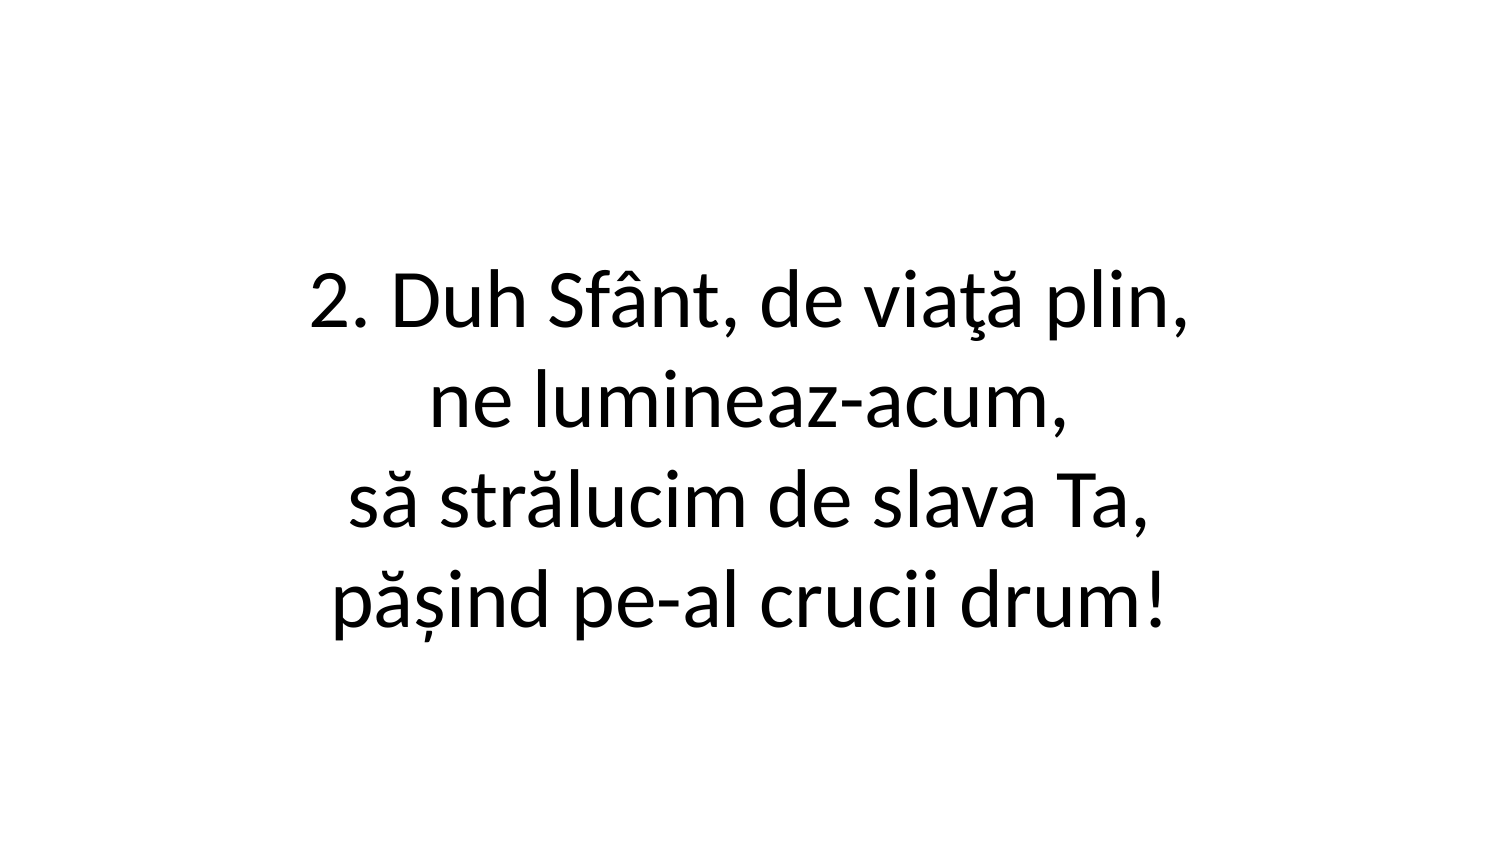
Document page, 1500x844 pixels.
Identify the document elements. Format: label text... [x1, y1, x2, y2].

text_box 2. Duh Sfânt, de viaţă plin, ne lumineaz-acum, să strălucim de slava Ta, pășind pe-al crucii drum! [293, 192, 1207, 652]
